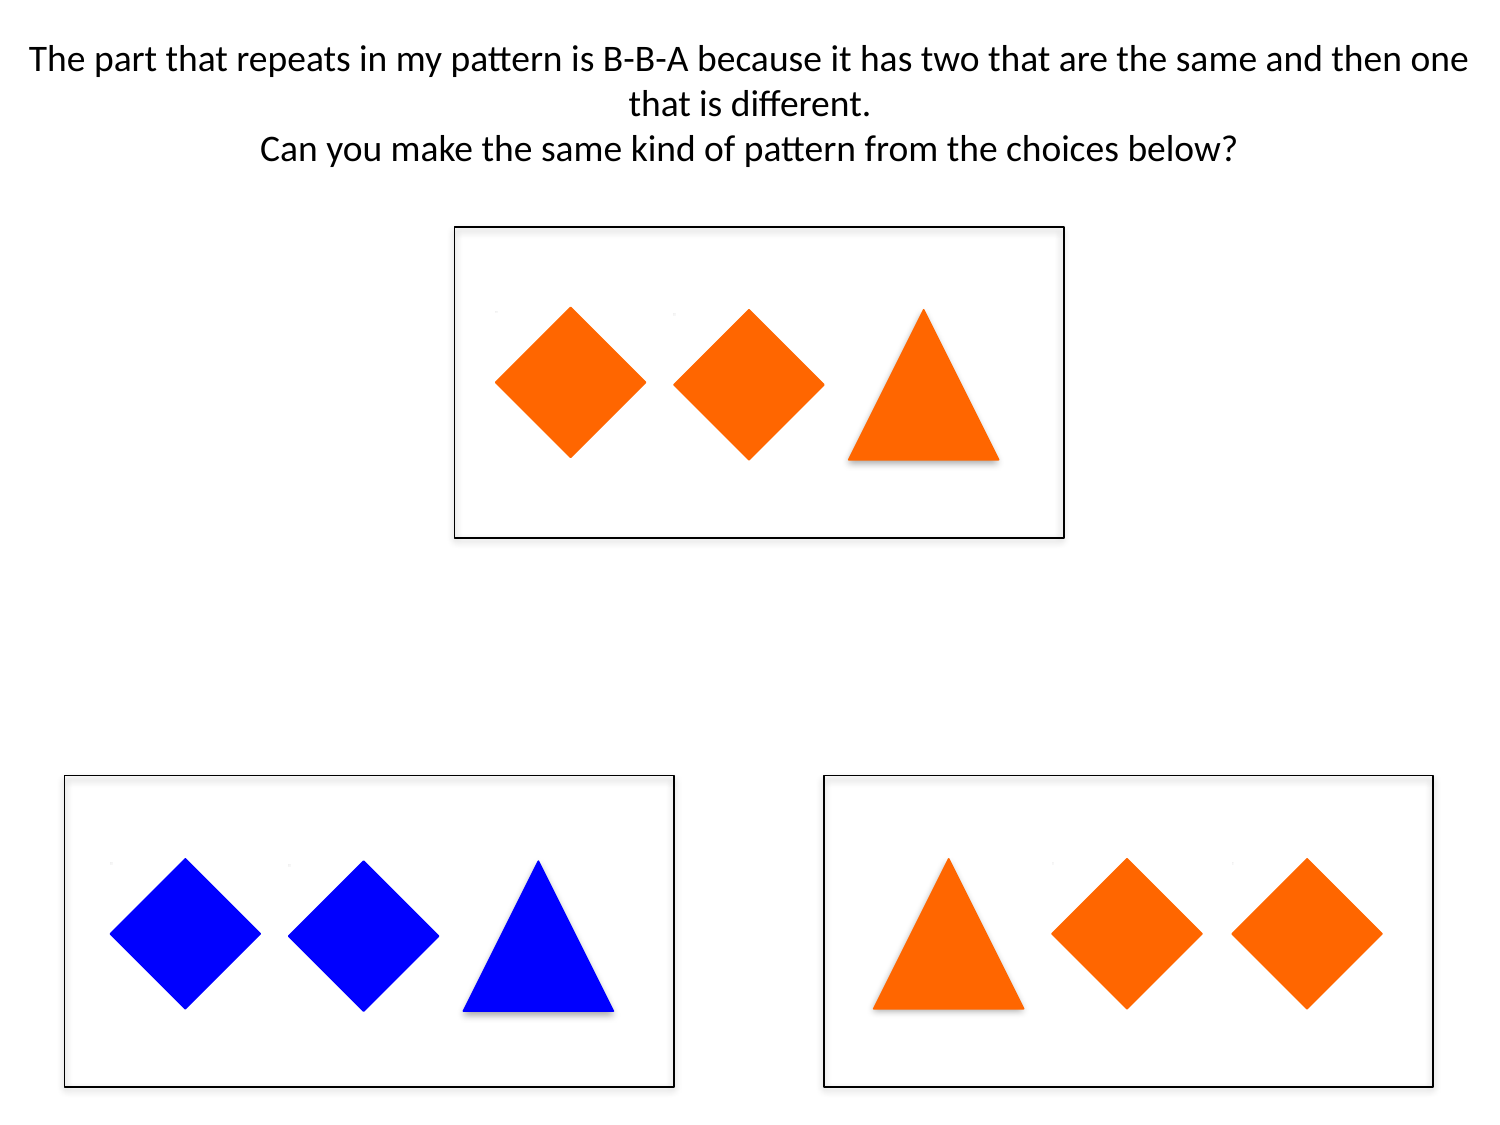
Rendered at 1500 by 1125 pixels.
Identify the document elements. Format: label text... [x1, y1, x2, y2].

text_box [462, 860, 615, 1012]
text_box [823, 775, 1434, 1088]
text_box [288, 860, 440, 1012]
text_box [847, 308, 1000, 461]
text_box [1231, 858, 1383, 1010]
text_box [495, 306, 647, 458]
text_box [454, 226, 1065, 539]
text_box [64, 775, 675, 1088]
text_box [109, 858, 261, 1010]
text_box [673, 309, 825, 461]
text_box [1051, 858, 1203, 1010]
text_box [872, 858, 1025, 1010]
text_box The part that repeats in my pattern is B-B-A because it has two that are the same and then one that is different. Can you make the same kind of pattern from the choices below? [0, 26, 1500, 177]
